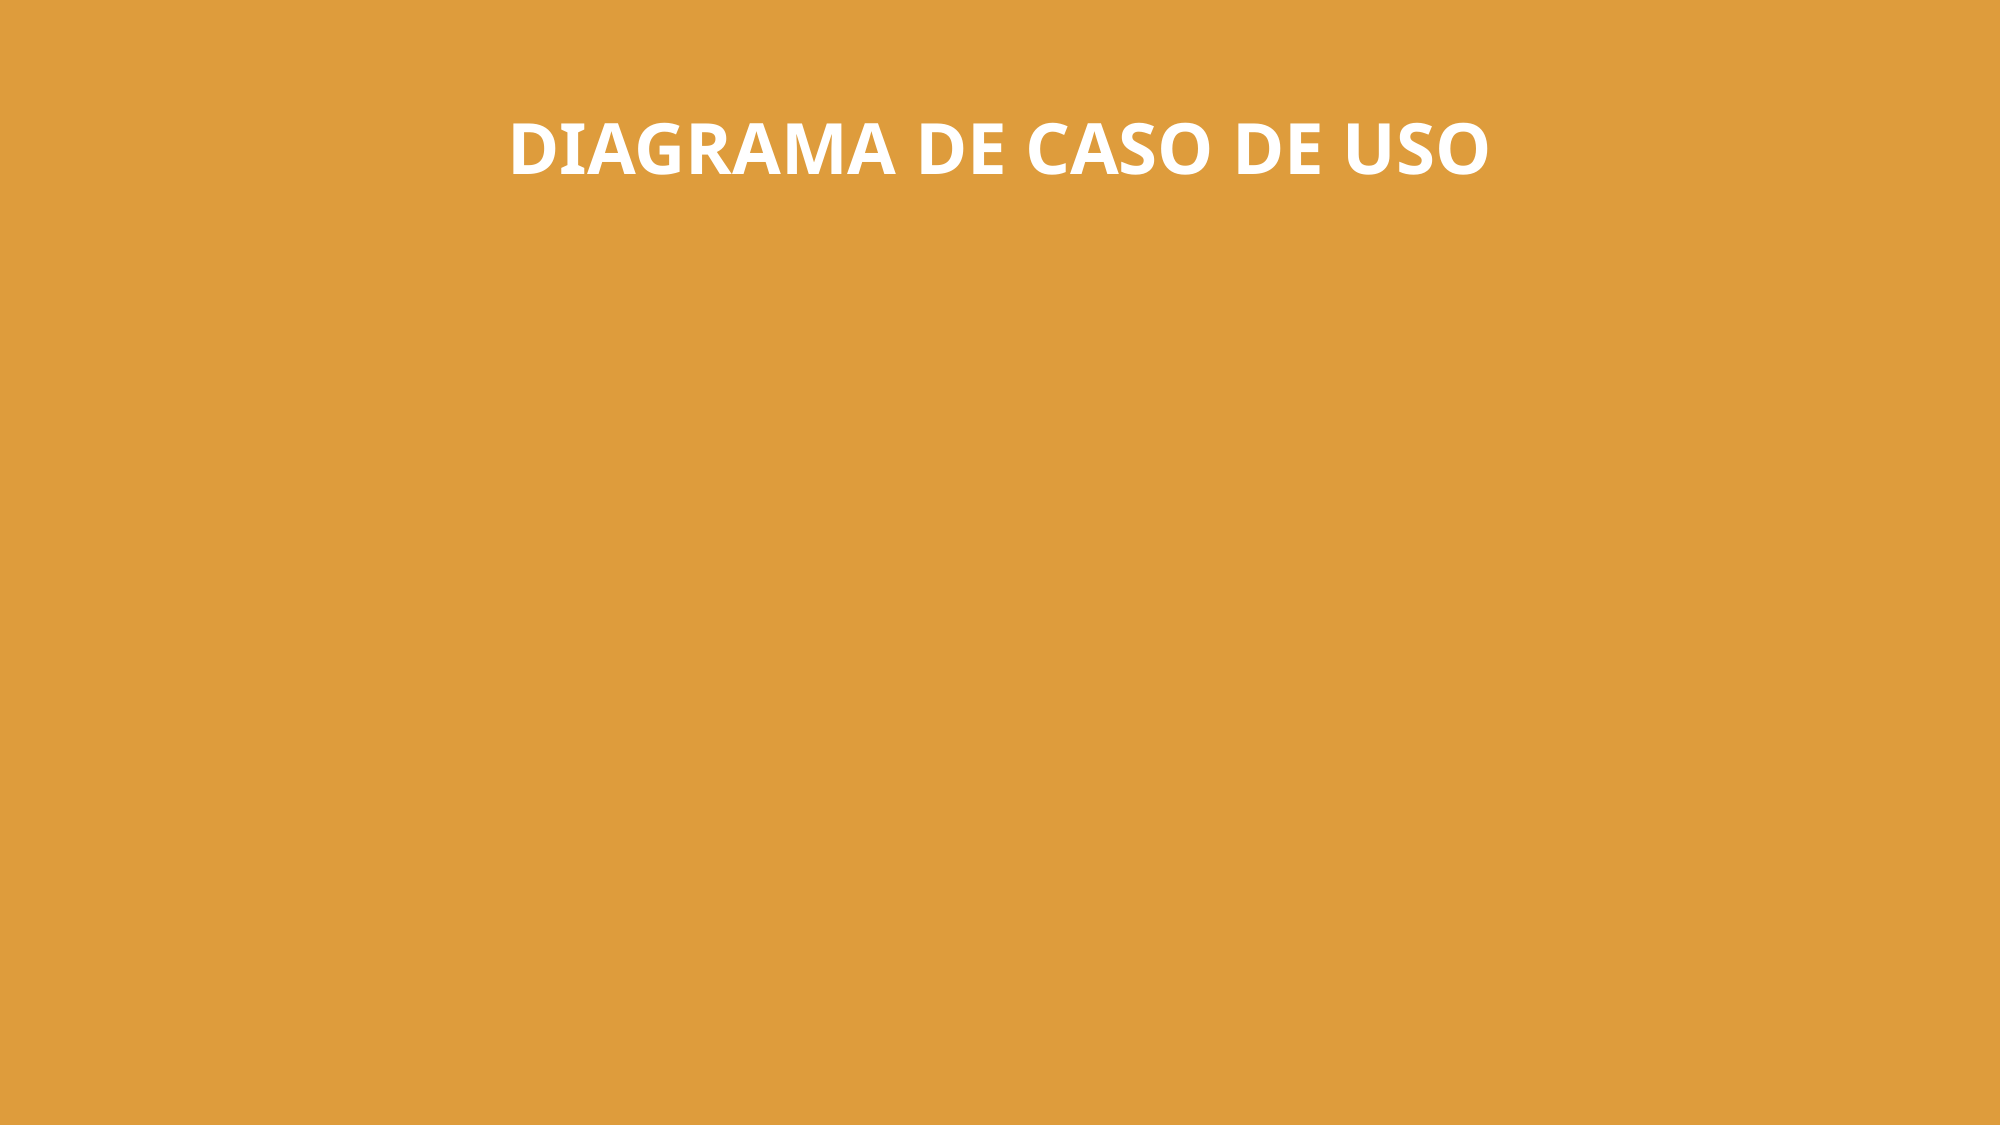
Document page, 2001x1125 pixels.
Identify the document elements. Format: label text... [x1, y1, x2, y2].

title DIAGRAMA DE caso de uso [150, 42, 1850, 261]
